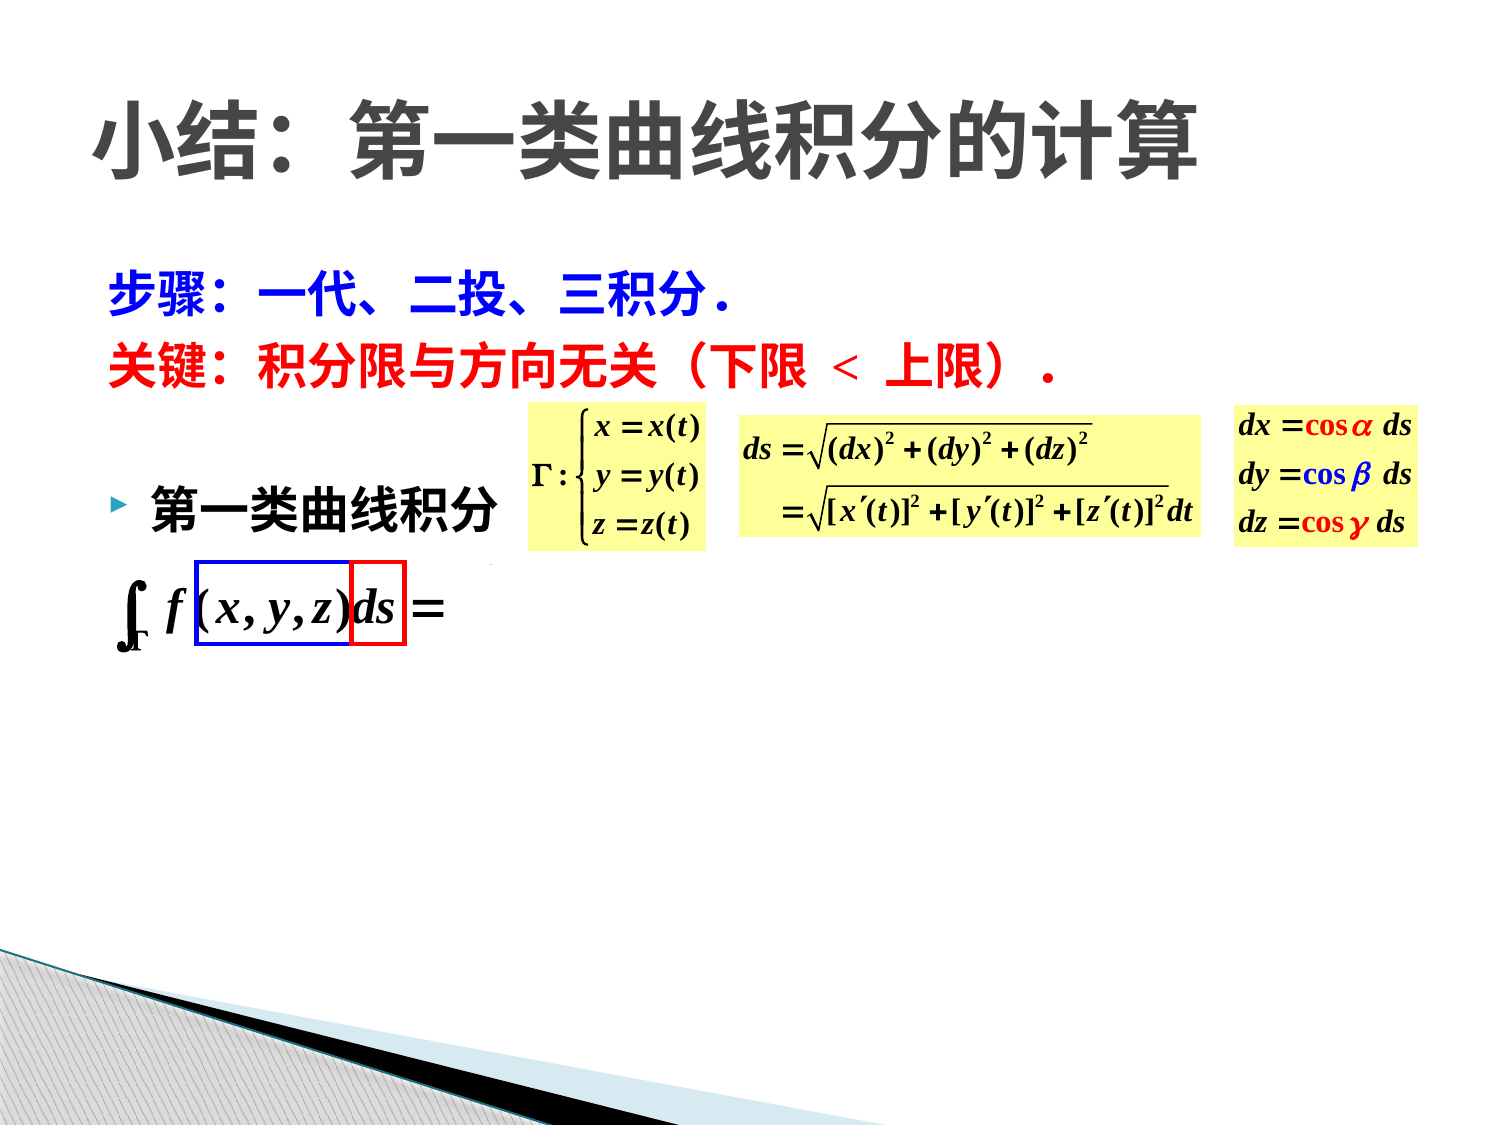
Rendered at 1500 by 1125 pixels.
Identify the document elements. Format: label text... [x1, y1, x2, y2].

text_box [527, 401, 707, 552]
list 步骤：一代、二投、三积分． 关键：积分限与方向无关（下限 < 上限）． 第一类曲线积分 [74, 242, 1426, 986]
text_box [1233, 405, 1419, 547]
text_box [101, 552, 1474, 661]
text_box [738, 415, 1202, 538]
title 小结：第一类曲线积分的计算 [75, 45, 1425, 233]
